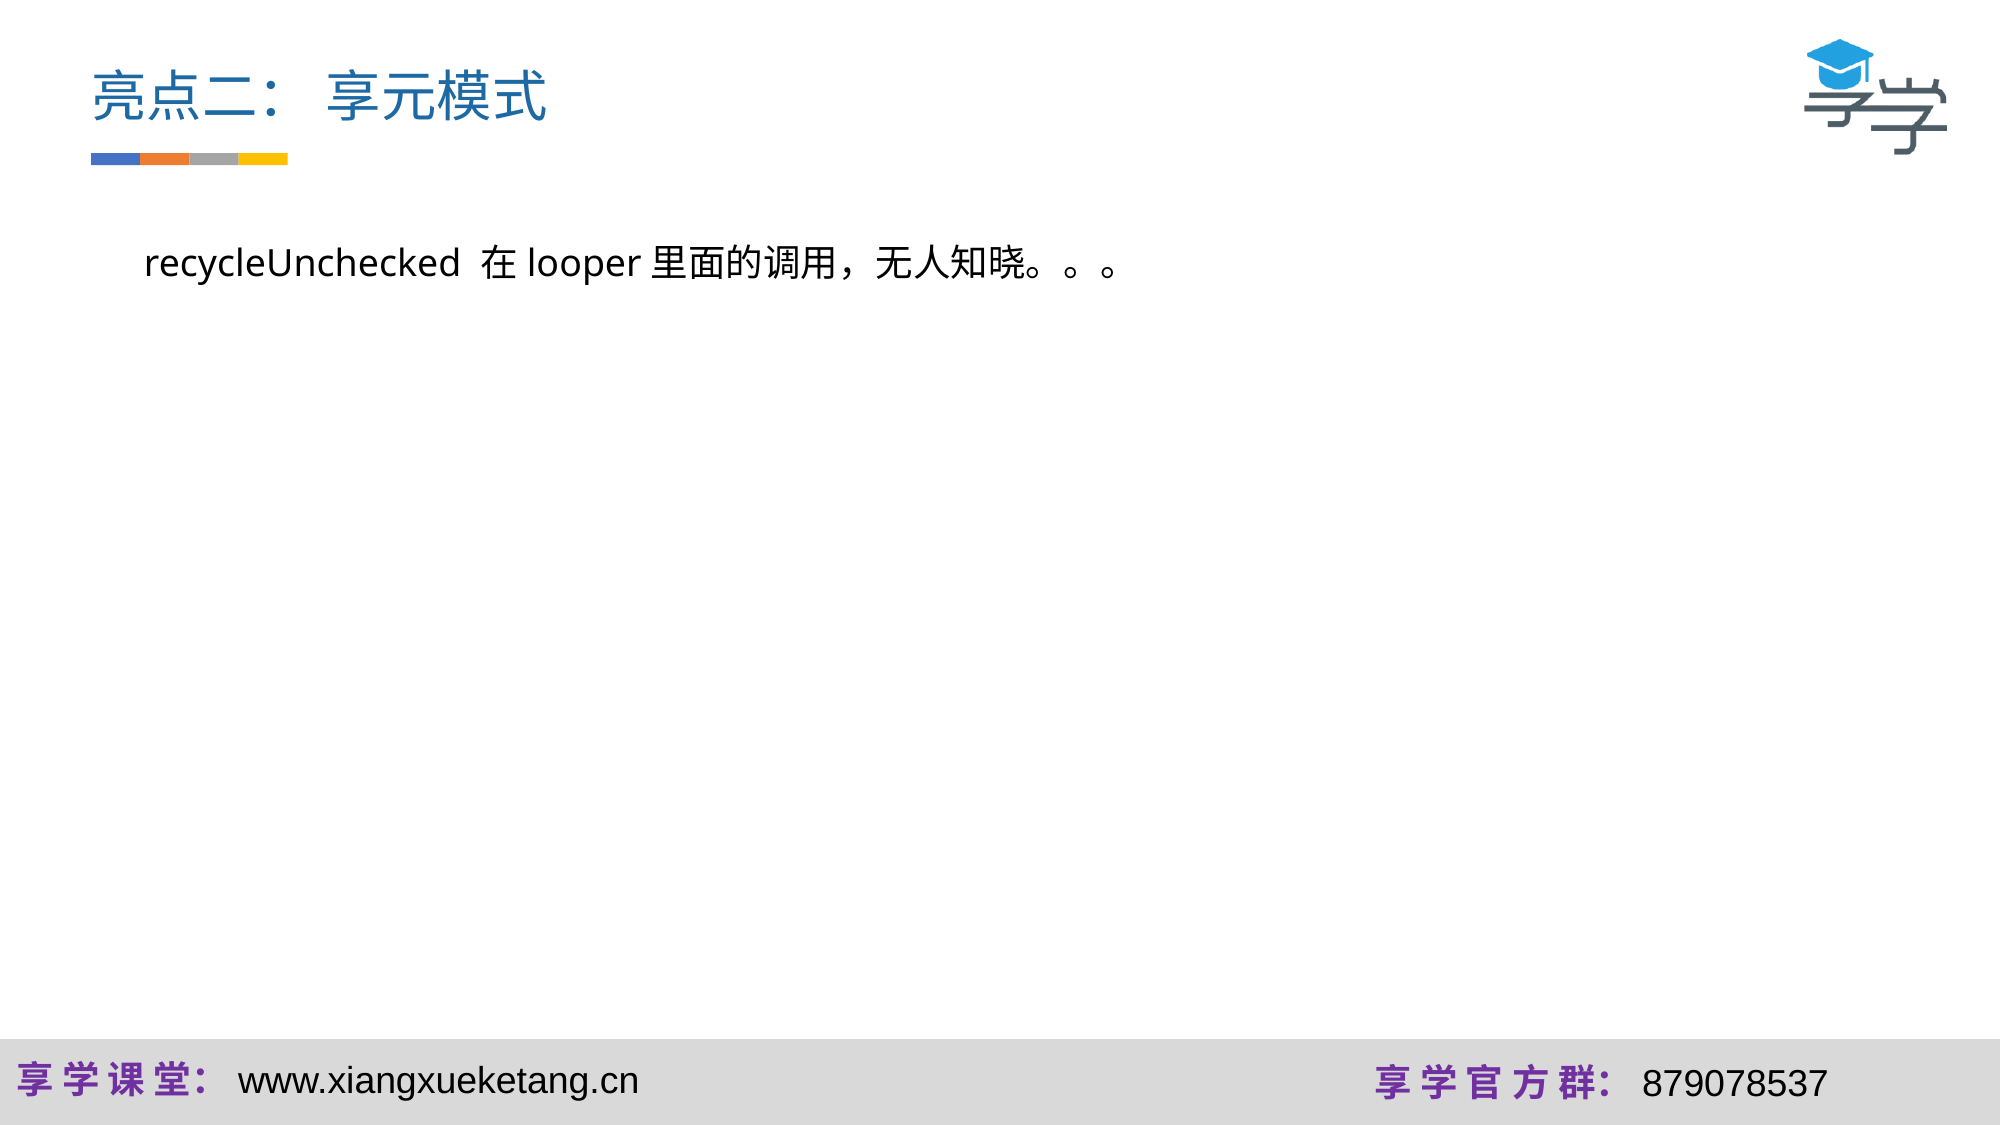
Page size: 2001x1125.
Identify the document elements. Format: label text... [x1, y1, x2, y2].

picture [1799, 20, 1952, 173]
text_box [90, 152, 288, 166]
text_box 亮点二： 享元模式 [90, 60, 789, 128]
text_box recycleUnchecked 在looper里面的调用，无人知晓。。。 [129, 231, 1154, 291]
